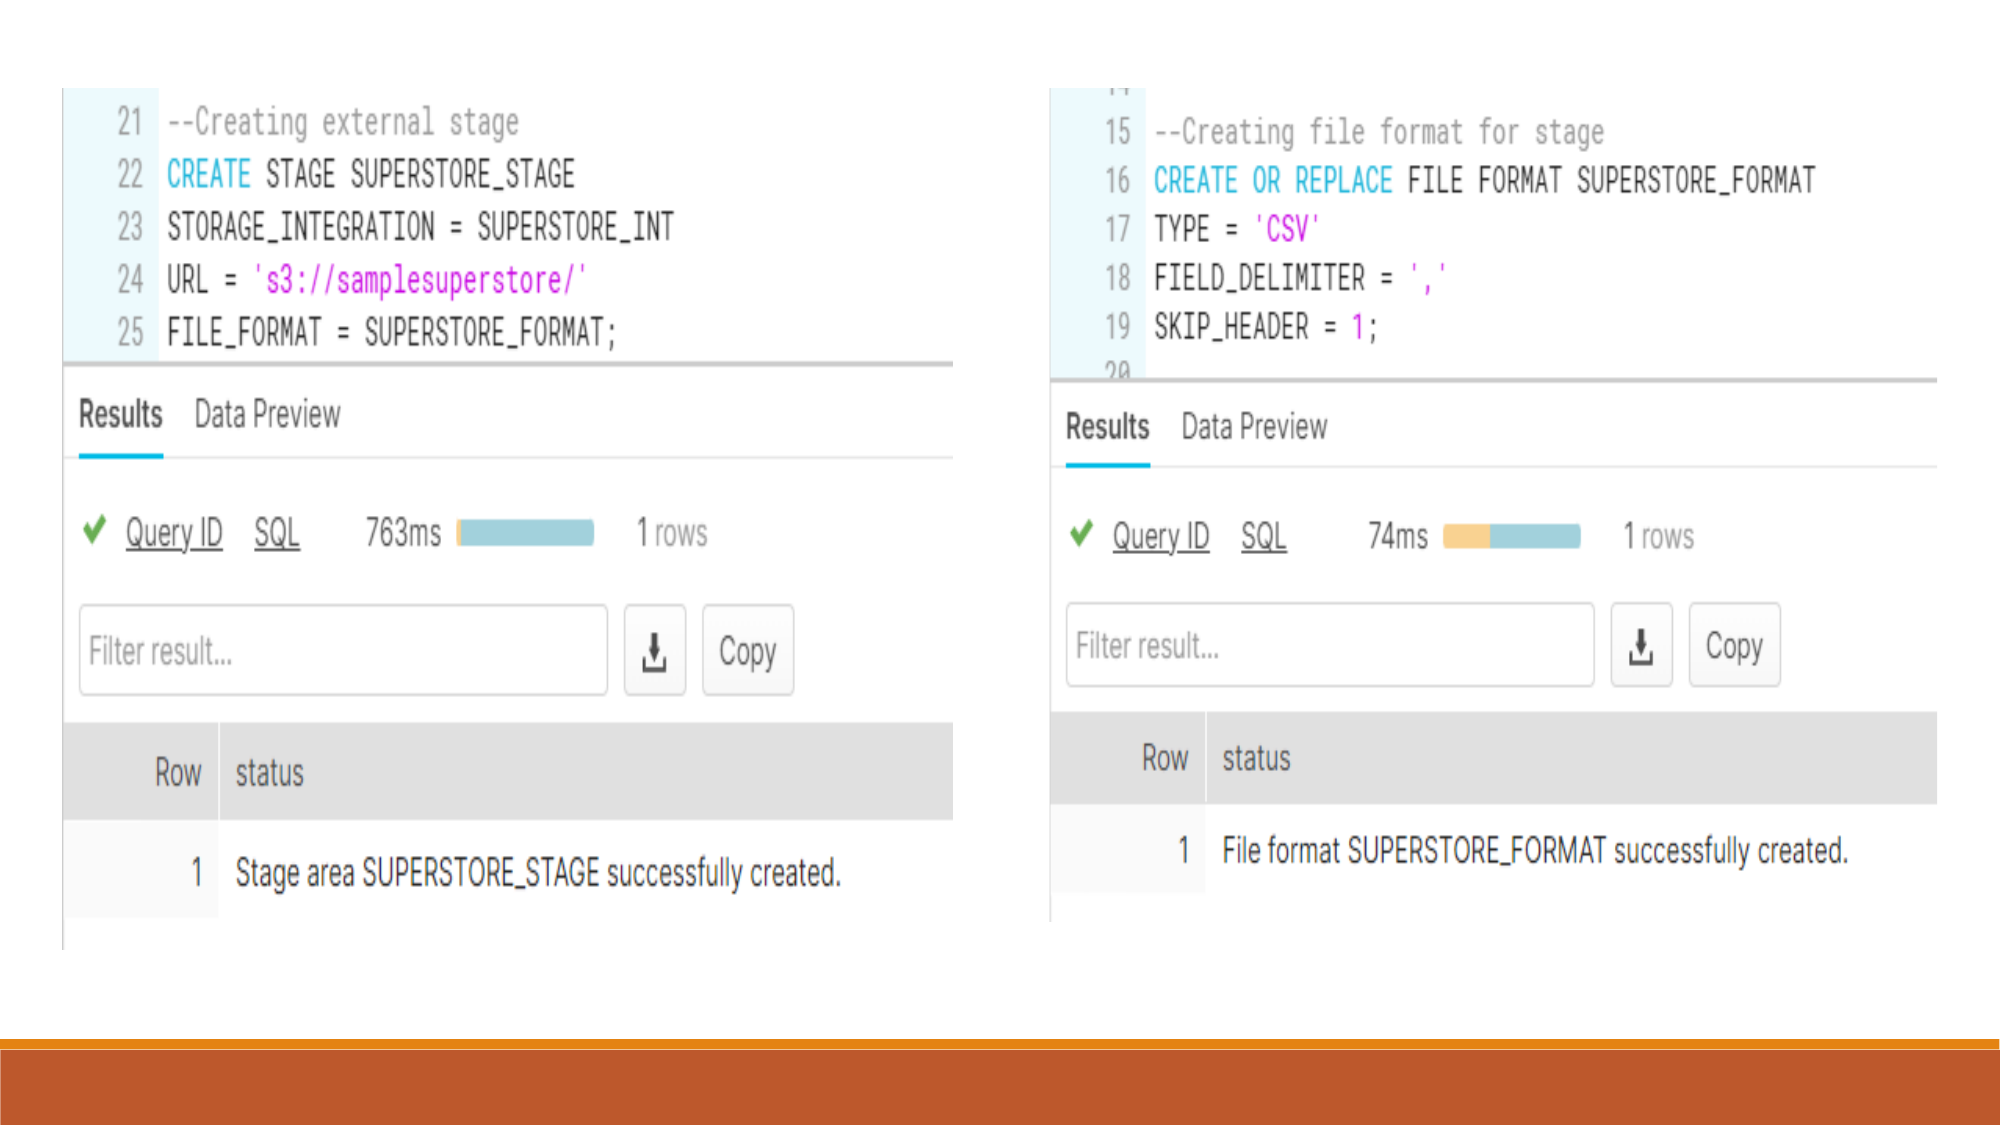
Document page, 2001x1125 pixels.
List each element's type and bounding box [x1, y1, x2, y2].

picture [1048, 87, 1938, 923]
picture [62, 87, 953, 950]
